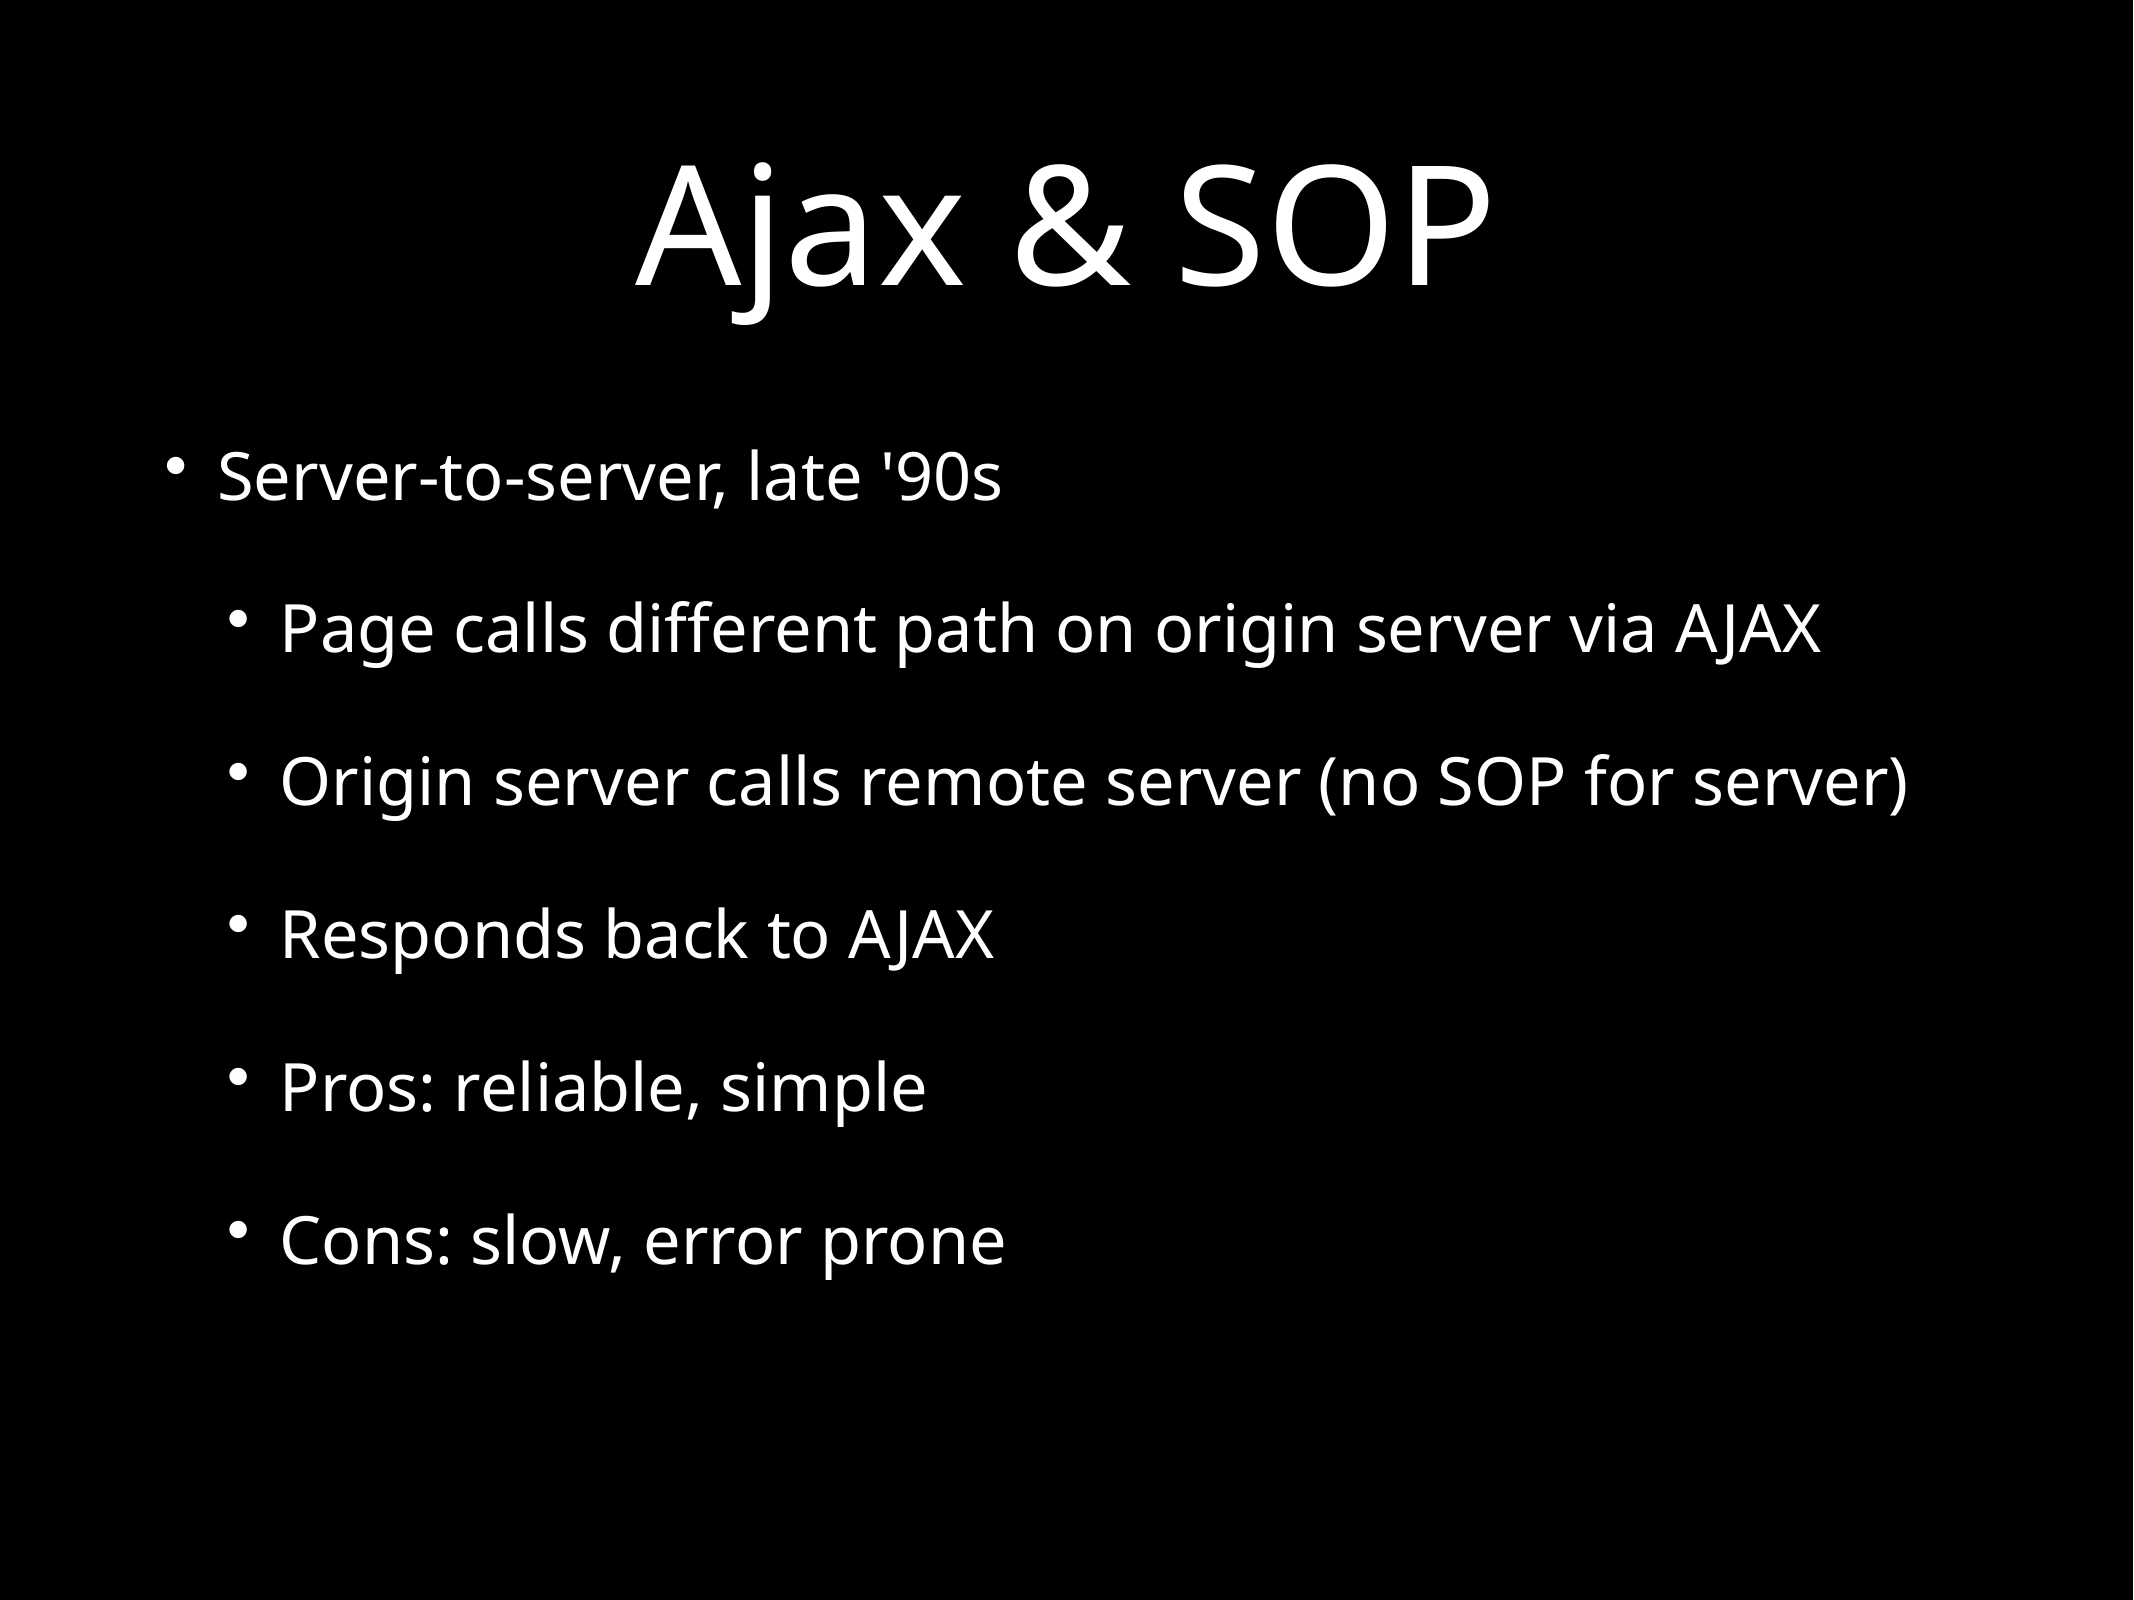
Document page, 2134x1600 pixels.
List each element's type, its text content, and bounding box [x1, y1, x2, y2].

title Ajax & SOP [155, 41, 1978, 397]
list Server-to-server, late '90s Page calls different path on origin server via AJAX Origin server calls remote server (no SOP for server) Responds back to AJAX Pros: reliable, simple Cons: slow, error prone [155, 424, 1978, 1457]
